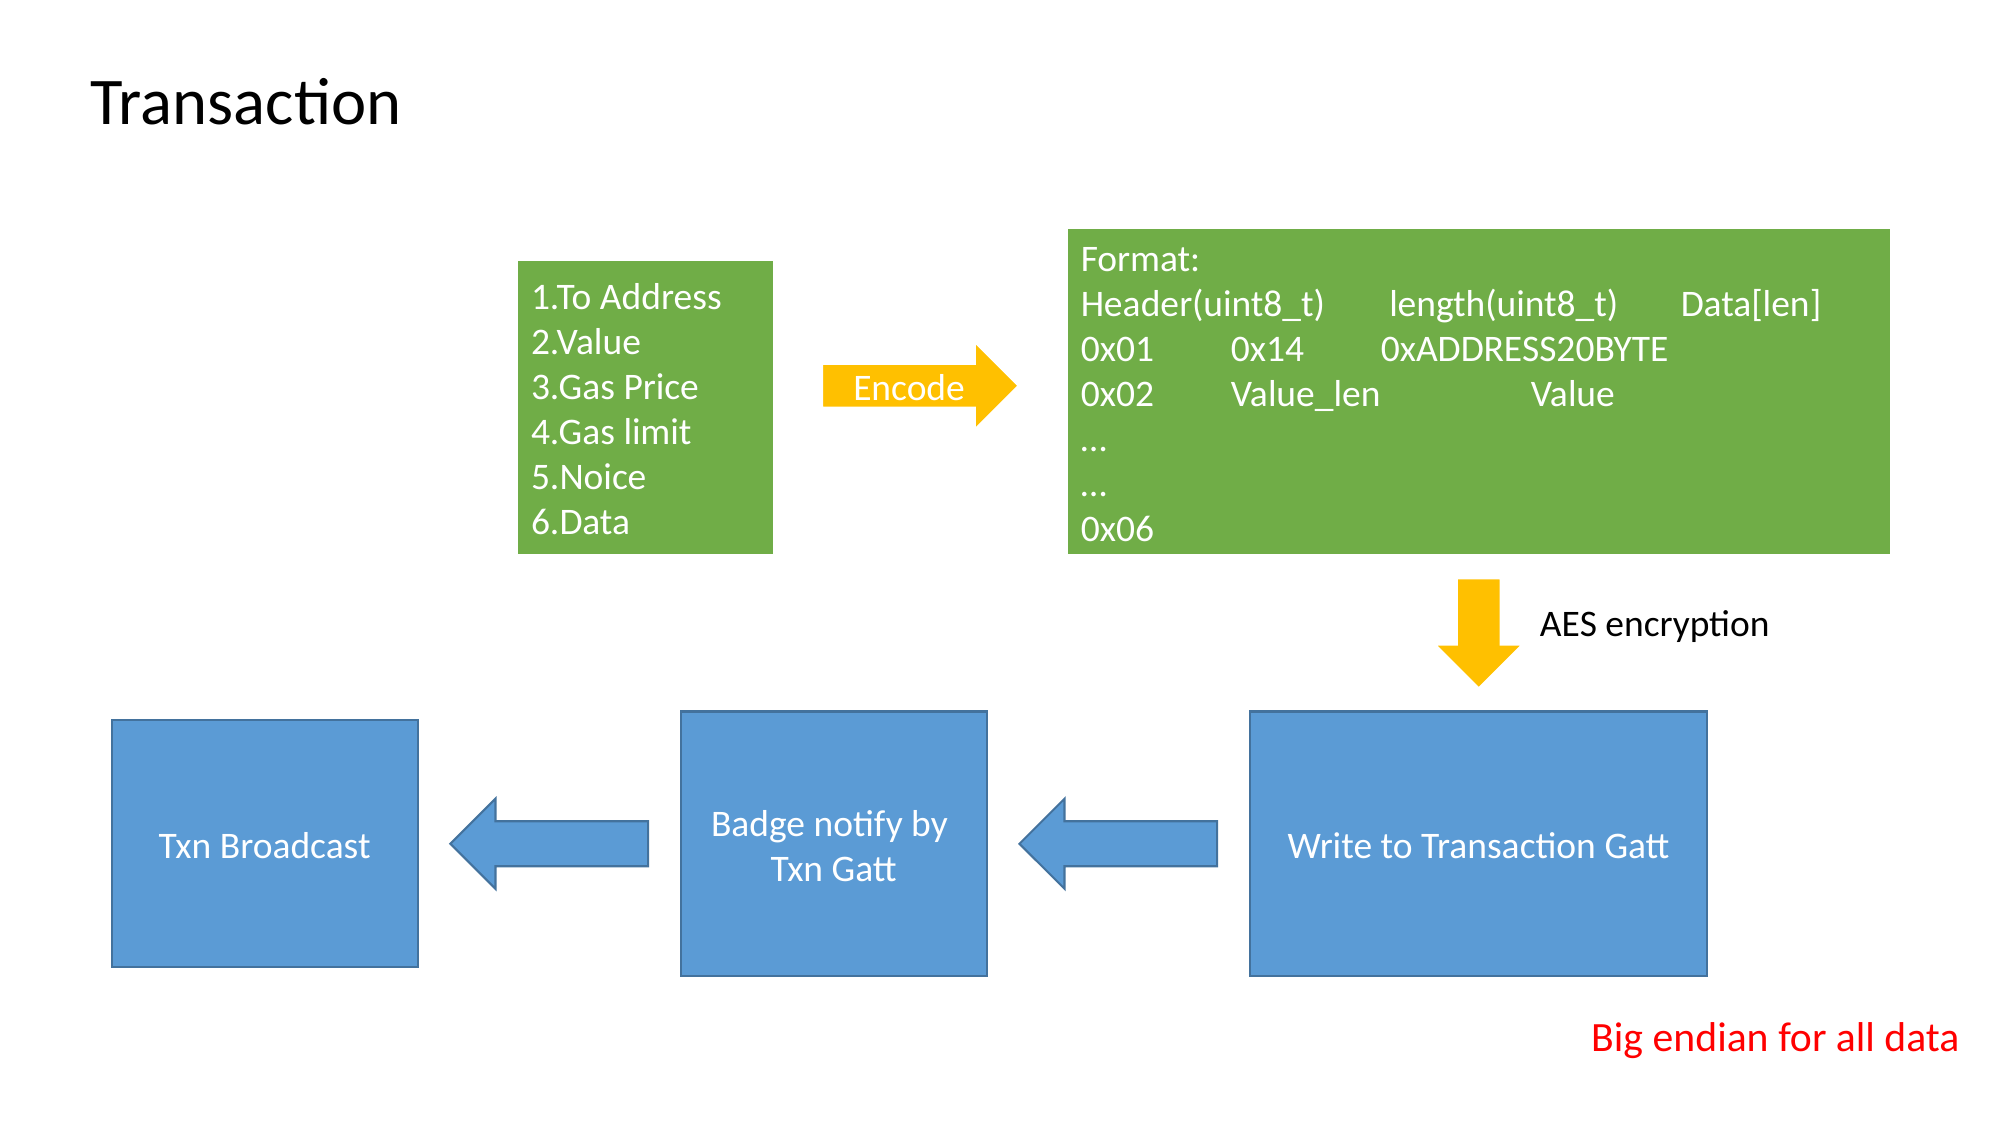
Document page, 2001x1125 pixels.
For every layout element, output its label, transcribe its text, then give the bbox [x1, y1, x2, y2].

text_box Format: Header(uint8_t) length(uint8_t) Data[len] 0x01 0x14 0xADDRESS20BYTE 0x02 Value_len Value … … 0x06 [1064, 226, 1893, 557]
text_box Big endian for all data [1576, 1002, 1975, 1068]
text_box [1429, 576, 1525, 692]
text_box AES encryption [1525, 591, 1785, 652]
text_box [448, 796, 650, 892]
text_box Encode [820, 337, 1022, 435]
text_box 1.To Address 2.Value 3.Gas Price 4.Gas limit 5.Noice 6.Data [515, 257, 777, 557]
text_box Badge notify by Txn Gatt [680, 710, 988, 977]
text_box Txn Broadcast [111, 719, 419, 968]
text_box Write to Transaction Gatt [1249, 710, 1708, 977]
text_box Transaction [75, 50, 417, 146]
text_box [1018, 796, 1219, 892]
